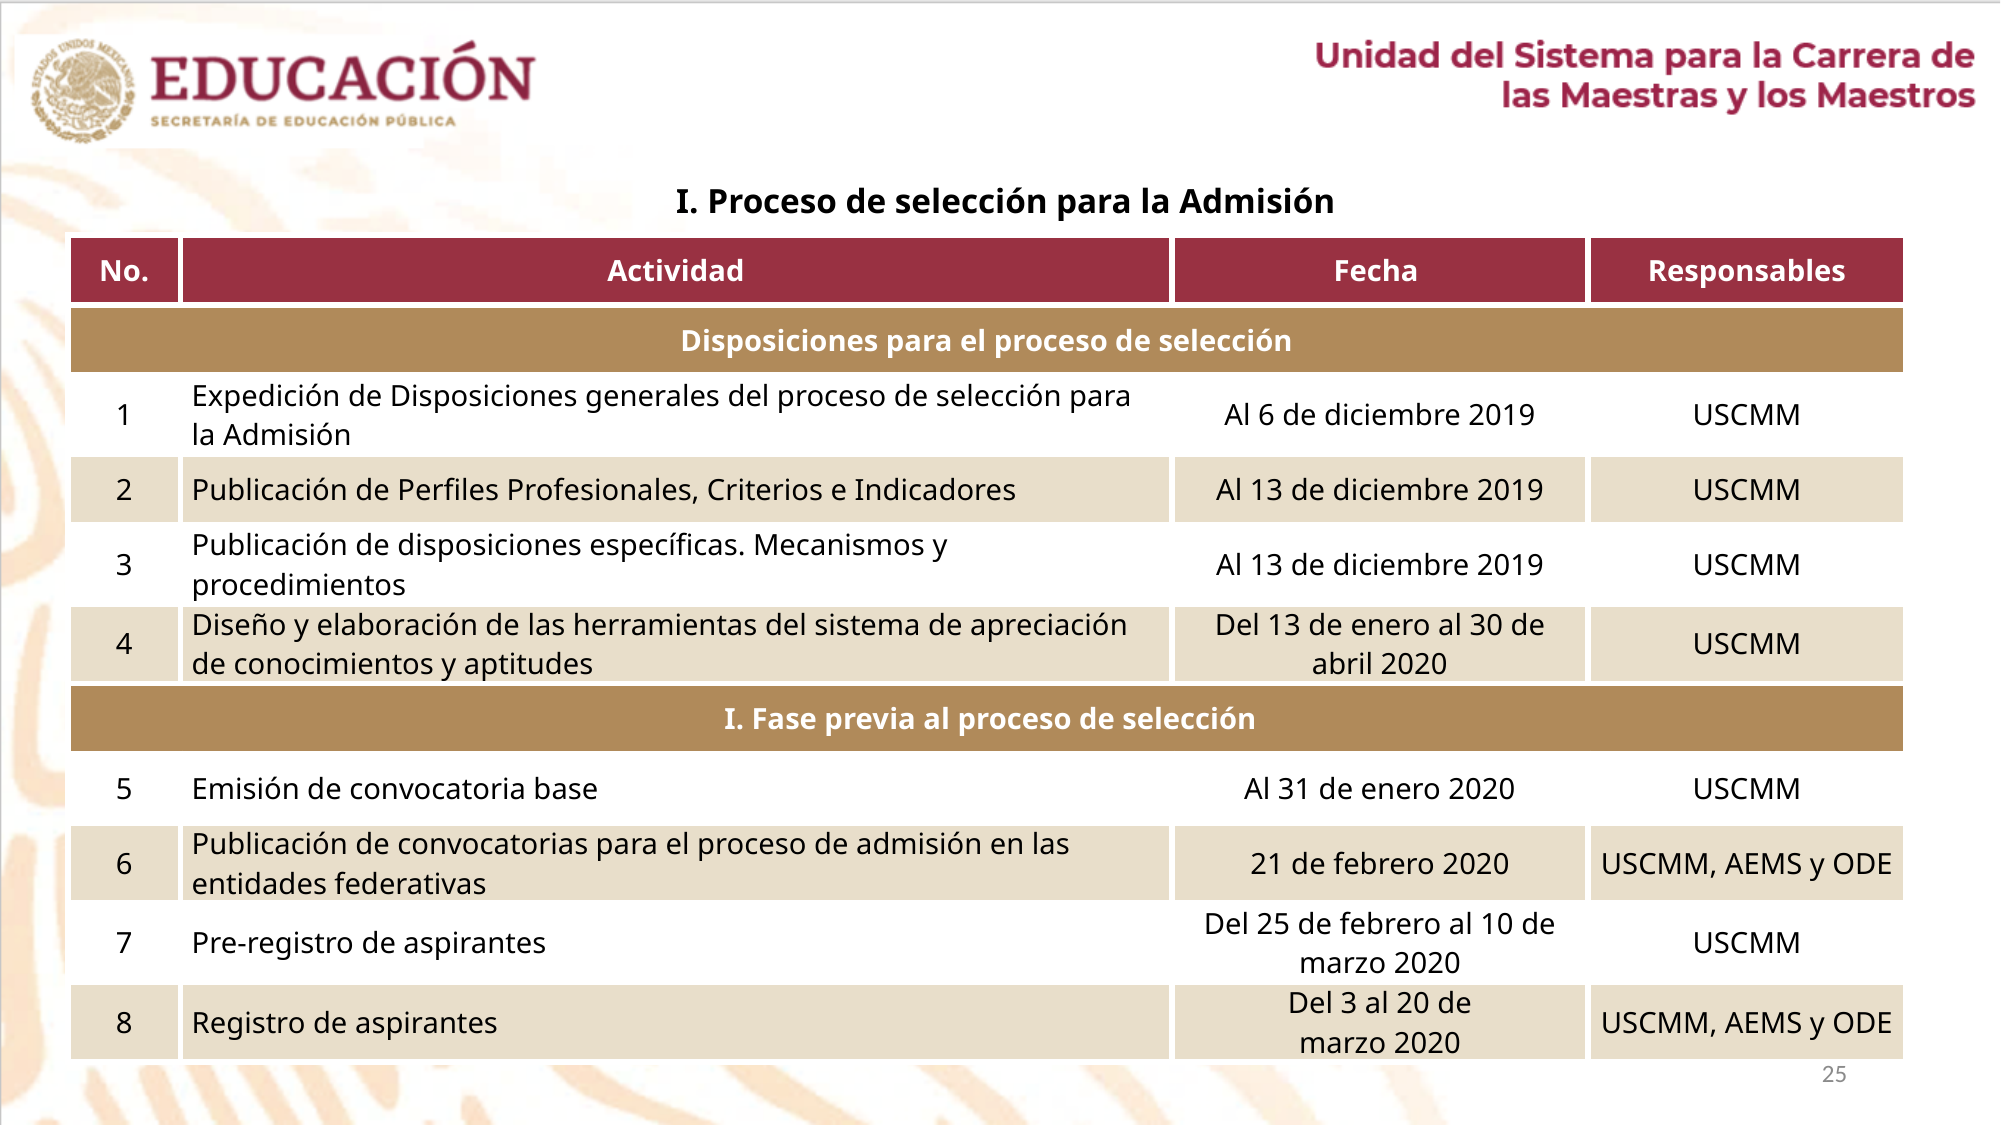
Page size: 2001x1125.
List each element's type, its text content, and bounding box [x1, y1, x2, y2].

slide_number 25 [1412, 1065, 1863, 1103]
table_cell Expedición de Disposiciones generales del proceso de selección para la Admisión [183, 378, 1169, 452]
table_cell 1 [71, 378, 178, 452]
table_cell Al 13 de diciembre 2019 [1175, 527, 1585, 601]
table_cell USCMM, AEMS y ODE [1591, 826, 1903, 900]
table_cell 21 de febrero 2020 [1175, 826, 1585, 900]
table_header No. [71, 238, 178, 302]
table_cell Publicación de convocatorias para el proceso de admisión en las entidades federativas [183, 826, 1169, 900]
text_box I. Proceso de selección para la Admisión [661, 172, 1352, 228]
table_cell Del 3 al 20 de marzo 2020 [1175, 985, 1585, 1059]
table_header Fecha [1175, 238, 1585, 302]
text_box [328, 64, 1646, 166]
text_box [153, 181, 1821, 232]
table_cell 7 [71, 906, 178, 980]
table_cell Al 13 de diciembre 2019 [1175, 457, 1585, 522]
table_cell Del 13 de enero al 30 de abril 2020 [1175, 607, 1585, 681]
table_cell Al 6 de diciembre 2019 [1175, 378, 1585, 452]
table_header Responsables [1591, 238, 1903, 302]
table_cell Del 25 de febrero al 10 de marzo 2020 [1175, 906, 1585, 980]
table_cell USCMM [1591, 756, 1903, 821]
table_cell 6 [71, 826, 178, 900]
table_cell Al 31 de enero 2020 [1175, 756, 1585, 821]
table_cell Publicación de Perfiles Profesionales, Criterios e Indicadores [183, 457, 1169, 522]
table_cell Pre-registro de aspirantes [183, 906, 1169, 980]
table_cell USCMM [1591, 906, 1903, 980]
table_cell I. Fase previa al proceso de selección [71, 686, 1903, 751]
table_cell USCMM, AEMS y ODE [1591, 985, 1903, 1059]
table_cell Publicación de disposiciones específicas. Mecanismos y procedimientos [183, 527, 1169, 601]
table_cell USCMM [1591, 527, 1903, 601]
table_cell 2 [71, 457, 178, 522]
table_cell USCMM [1591, 378, 1903, 452]
table_cell 5 [71, 756, 178, 821]
table_cell Registro de aspirantes [183, 985, 1169, 1059]
table_cell 3 [71, 527, 178, 601]
table_cell USCMM [1591, 607, 1903, 681]
table_cell Diseño y elaboración de las herramientas del sistema de apreciación de conocimientos y aptitudes [183, 607, 1169, 681]
table_cell 8 [71, 985, 178, 1059]
table_cell Emisión de convocatoria base [183, 756, 1169, 821]
table_cell USCMM [1591, 457, 1903, 522]
picture [0, 0, 2001, 1125]
table_cell 4 [71, 607, 178, 681]
table_cell Disposiciones para el proceso de selección [71, 308, 1903, 372]
table_header Actividad [183, 238, 1169, 302]
